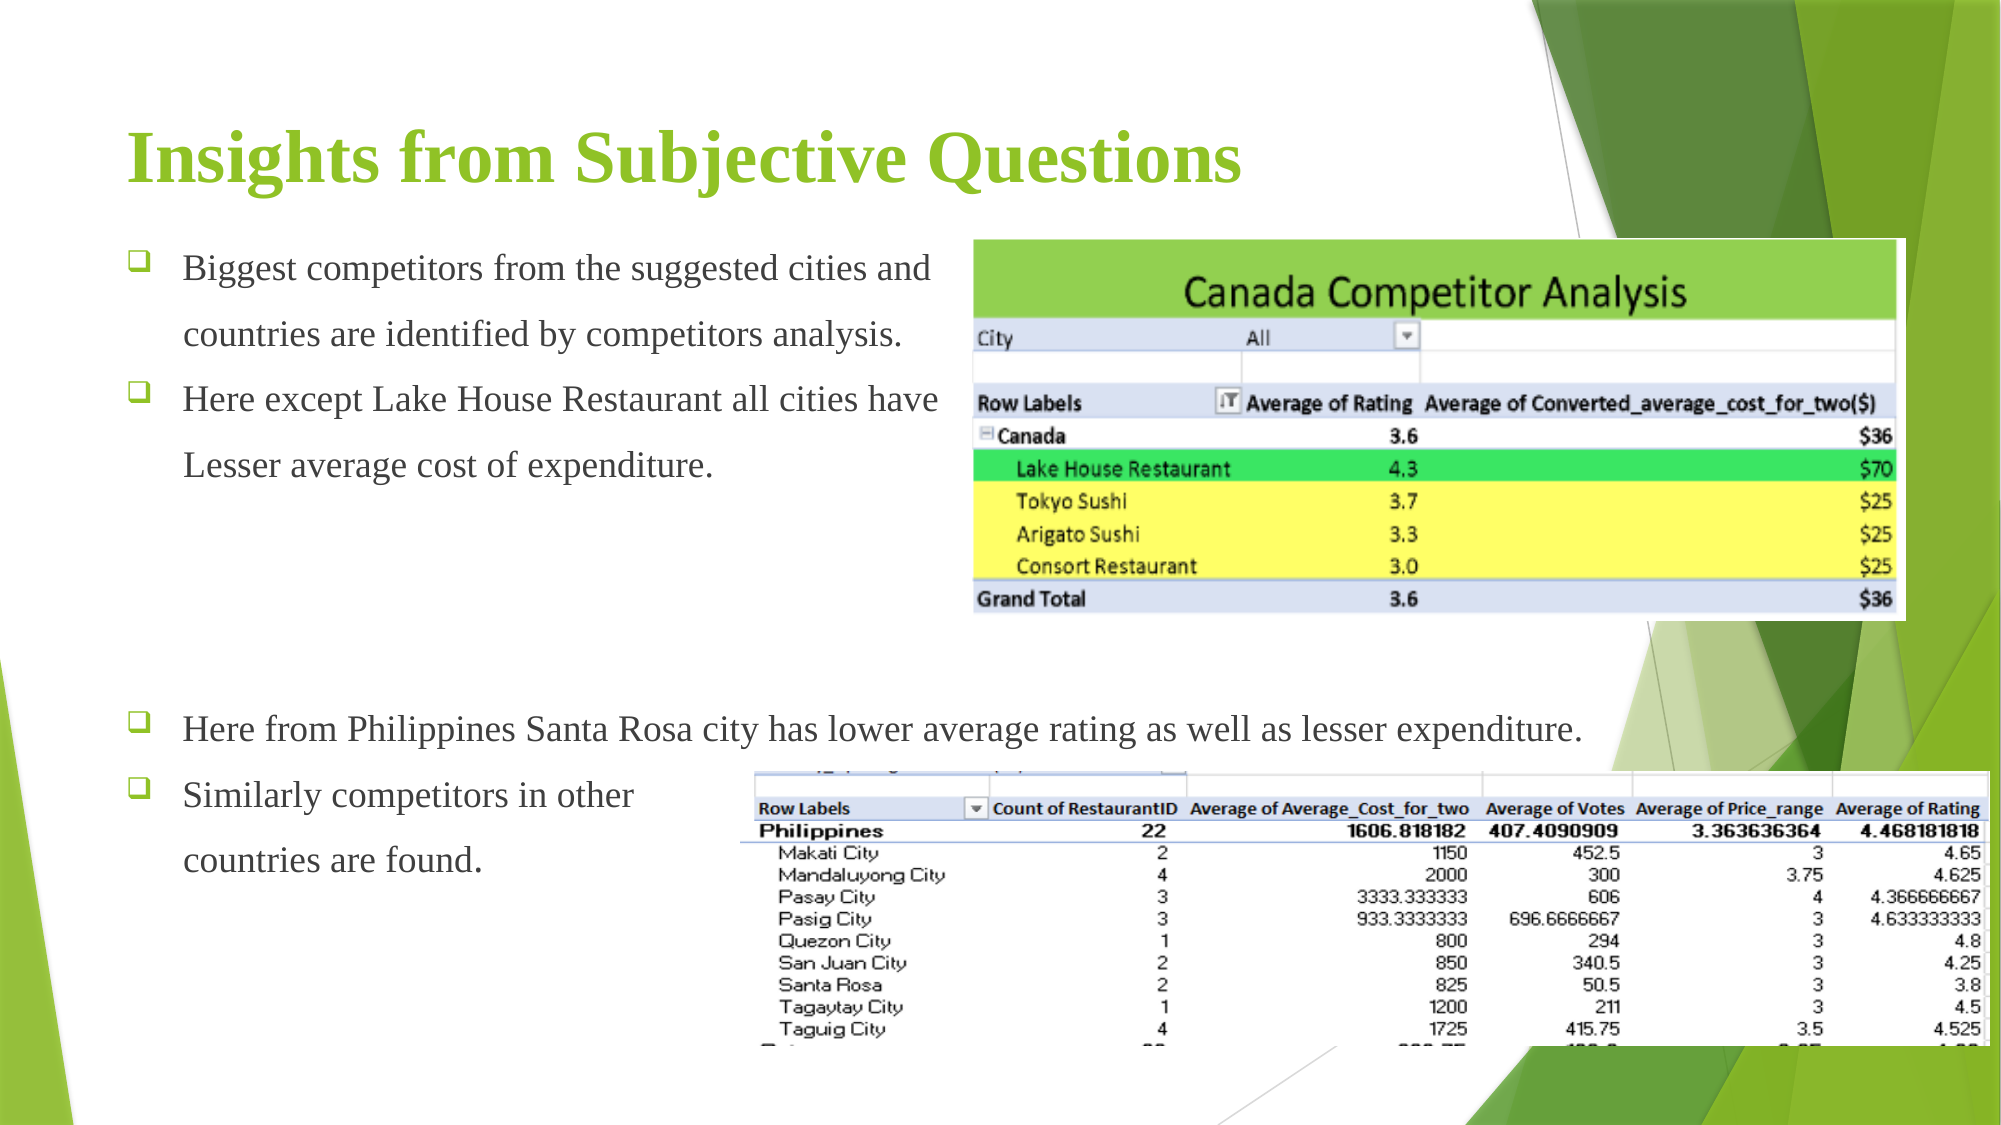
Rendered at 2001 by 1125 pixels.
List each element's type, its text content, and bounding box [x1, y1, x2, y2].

picture [739, 771, 1990, 1047]
picture [971, 237, 1907, 622]
list Biggest competitors from the suggested cities and countries are identified by competitors analysis. Here except Lake House Restaurant all cities have Lesser average cost of expenditure. Here from Philippines Santa Rosa city has lower average rating as well as lesser expenditure. Similarly competitors in other countries are found. [111, 235, 1943, 1114]
title Insights from Subjective Questions [111, 99, 1522, 235]
